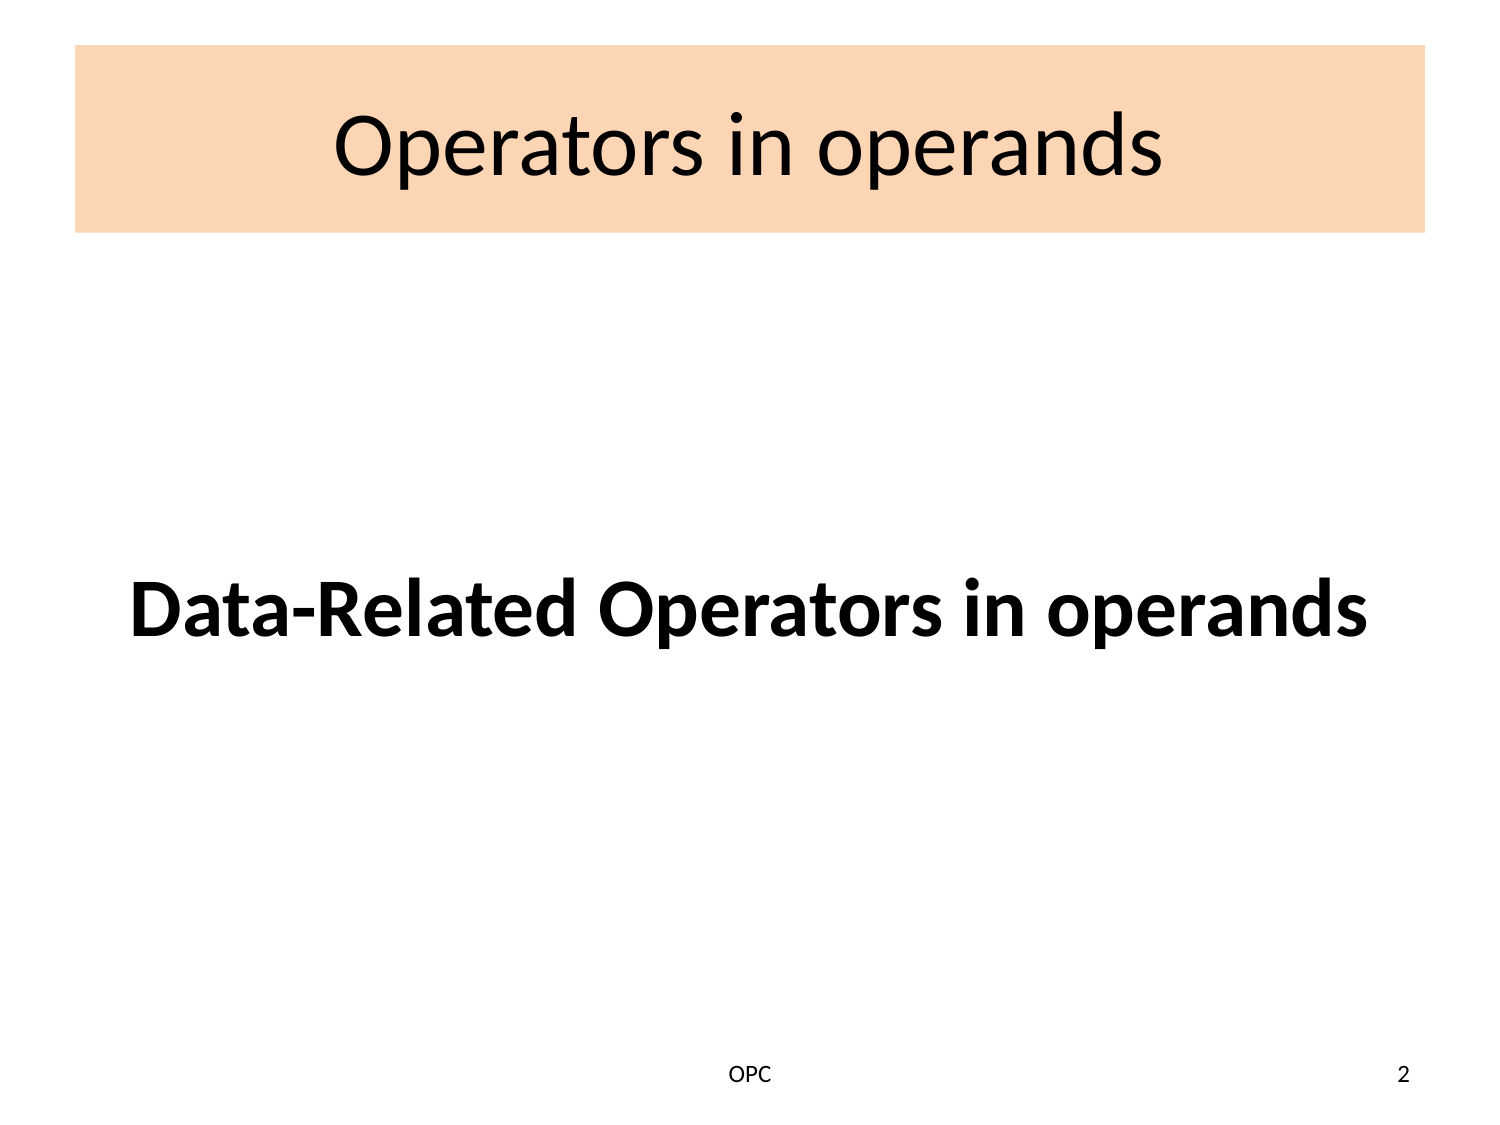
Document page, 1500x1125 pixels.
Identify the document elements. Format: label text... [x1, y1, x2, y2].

slide_number 2 [1074, 1042, 1425, 1103]
list Data-Related Operators in operands [75, 262, 1425, 1005]
title Operators in operands [75, 45, 1425, 233]
footer OPC [512, 1042, 988, 1103]
